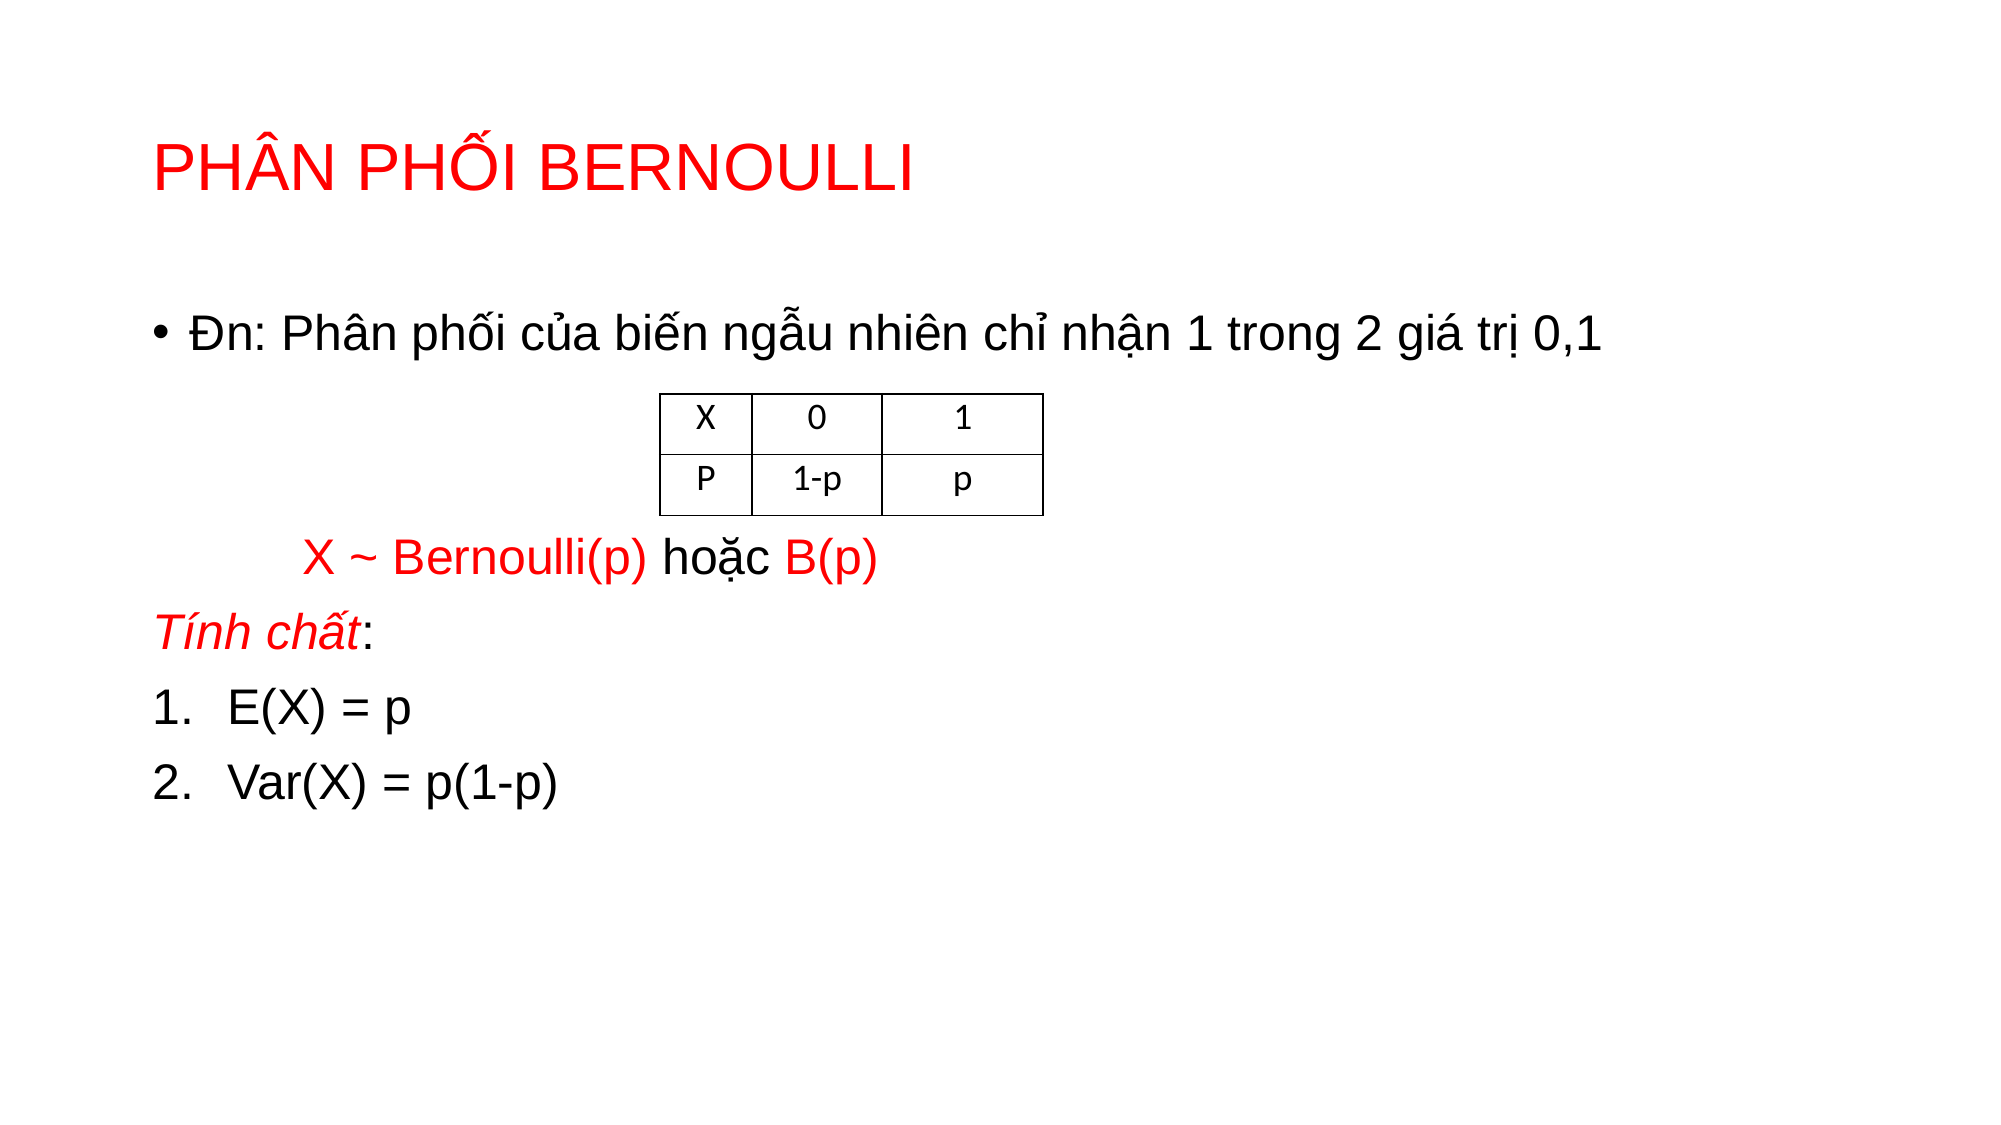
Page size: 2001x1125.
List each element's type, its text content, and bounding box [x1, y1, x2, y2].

table_header 0 [753, 395, 881, 454]
list Đn: Phân phối của biến ngẫu nhiên chỉ nhận 1 trong 2 giá trị 0,1 X ~ Bernoulli(p) hoặc B(p) Tính chất: E(X) = p Var(X) = p(1-p) [137, 299, 1863, 1014]
table_cell 1-p [753, 455, 881, 515]
table_cell p [883, 455, 1042, 515]
title PHÂN PHỐI BERNOULLI [137, 59, 1863, 278]
table_header X [661, 395, 751, 454]
table_cell P [661, 455, 751, 515]
table_header 1 [883, 395, 1042, 454]
